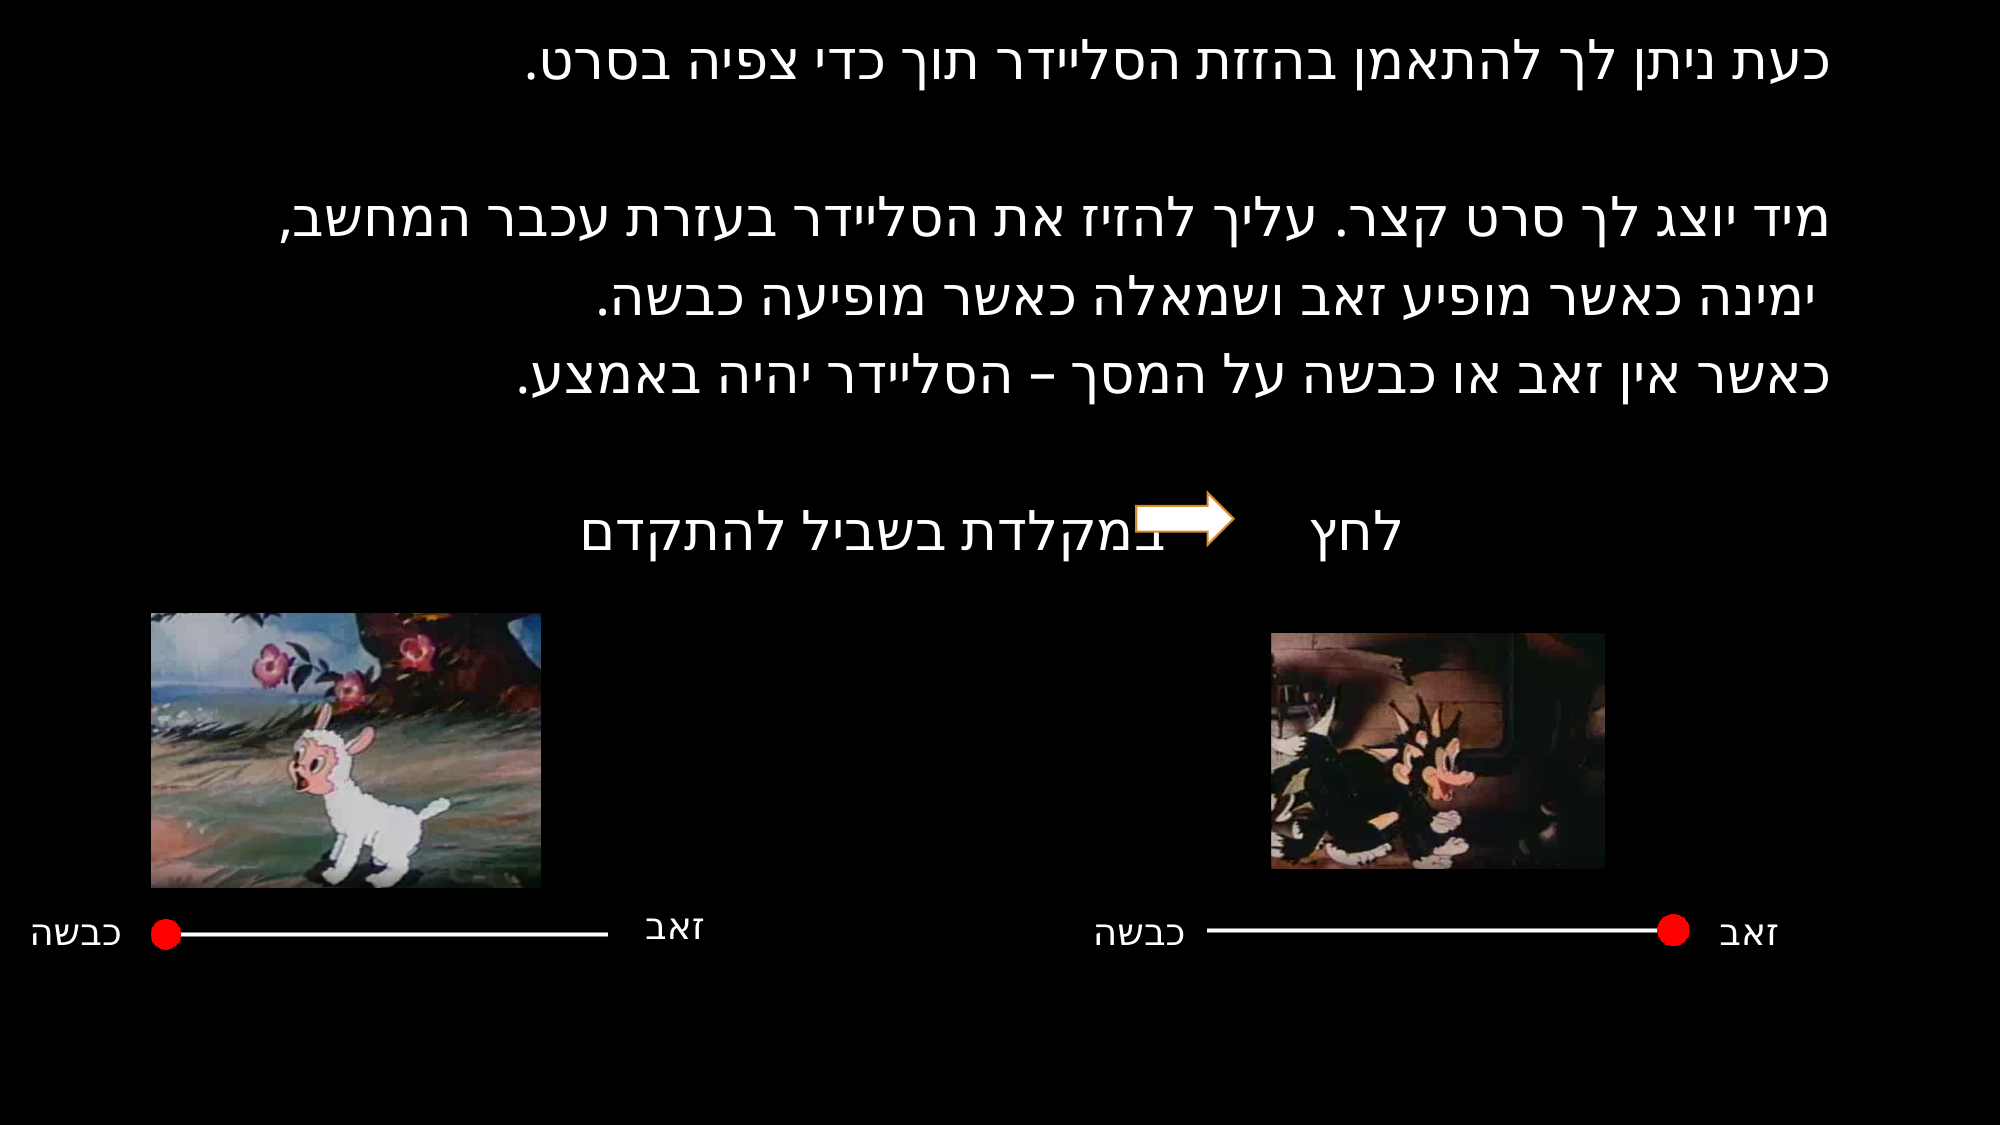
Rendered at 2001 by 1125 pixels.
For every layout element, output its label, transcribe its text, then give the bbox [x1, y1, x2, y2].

text_box [1135, 490, 1236, 548]
text_box כבשה [14, 900, 81, 960]
text_box זאב [1759, 900, 1848, 960]
text_box זאב [669, 894, 774, 955]
list כעת ניתן לך להתאמן בהזזת הסליידר תוך כדי צפיה בסרט. מיד יוצג לך סרט קצר. עליך להזיז את הסליידר בעזרת עכבר המחשב, ימינה כאשר מופיע זאב ושמאלה כאשר מופיעה כבשה. כאשר אין זאב או כבשה על המסך – הסליידר יהיה באמצע. לחץ במקלדת בשביל להתקדם [122, 24, 1848, 869]
picture [81, 613, 669, 996]
picture [1149, 633, 1759, 1017]
text_box כבשה [1078, 900, 1149, 960]
